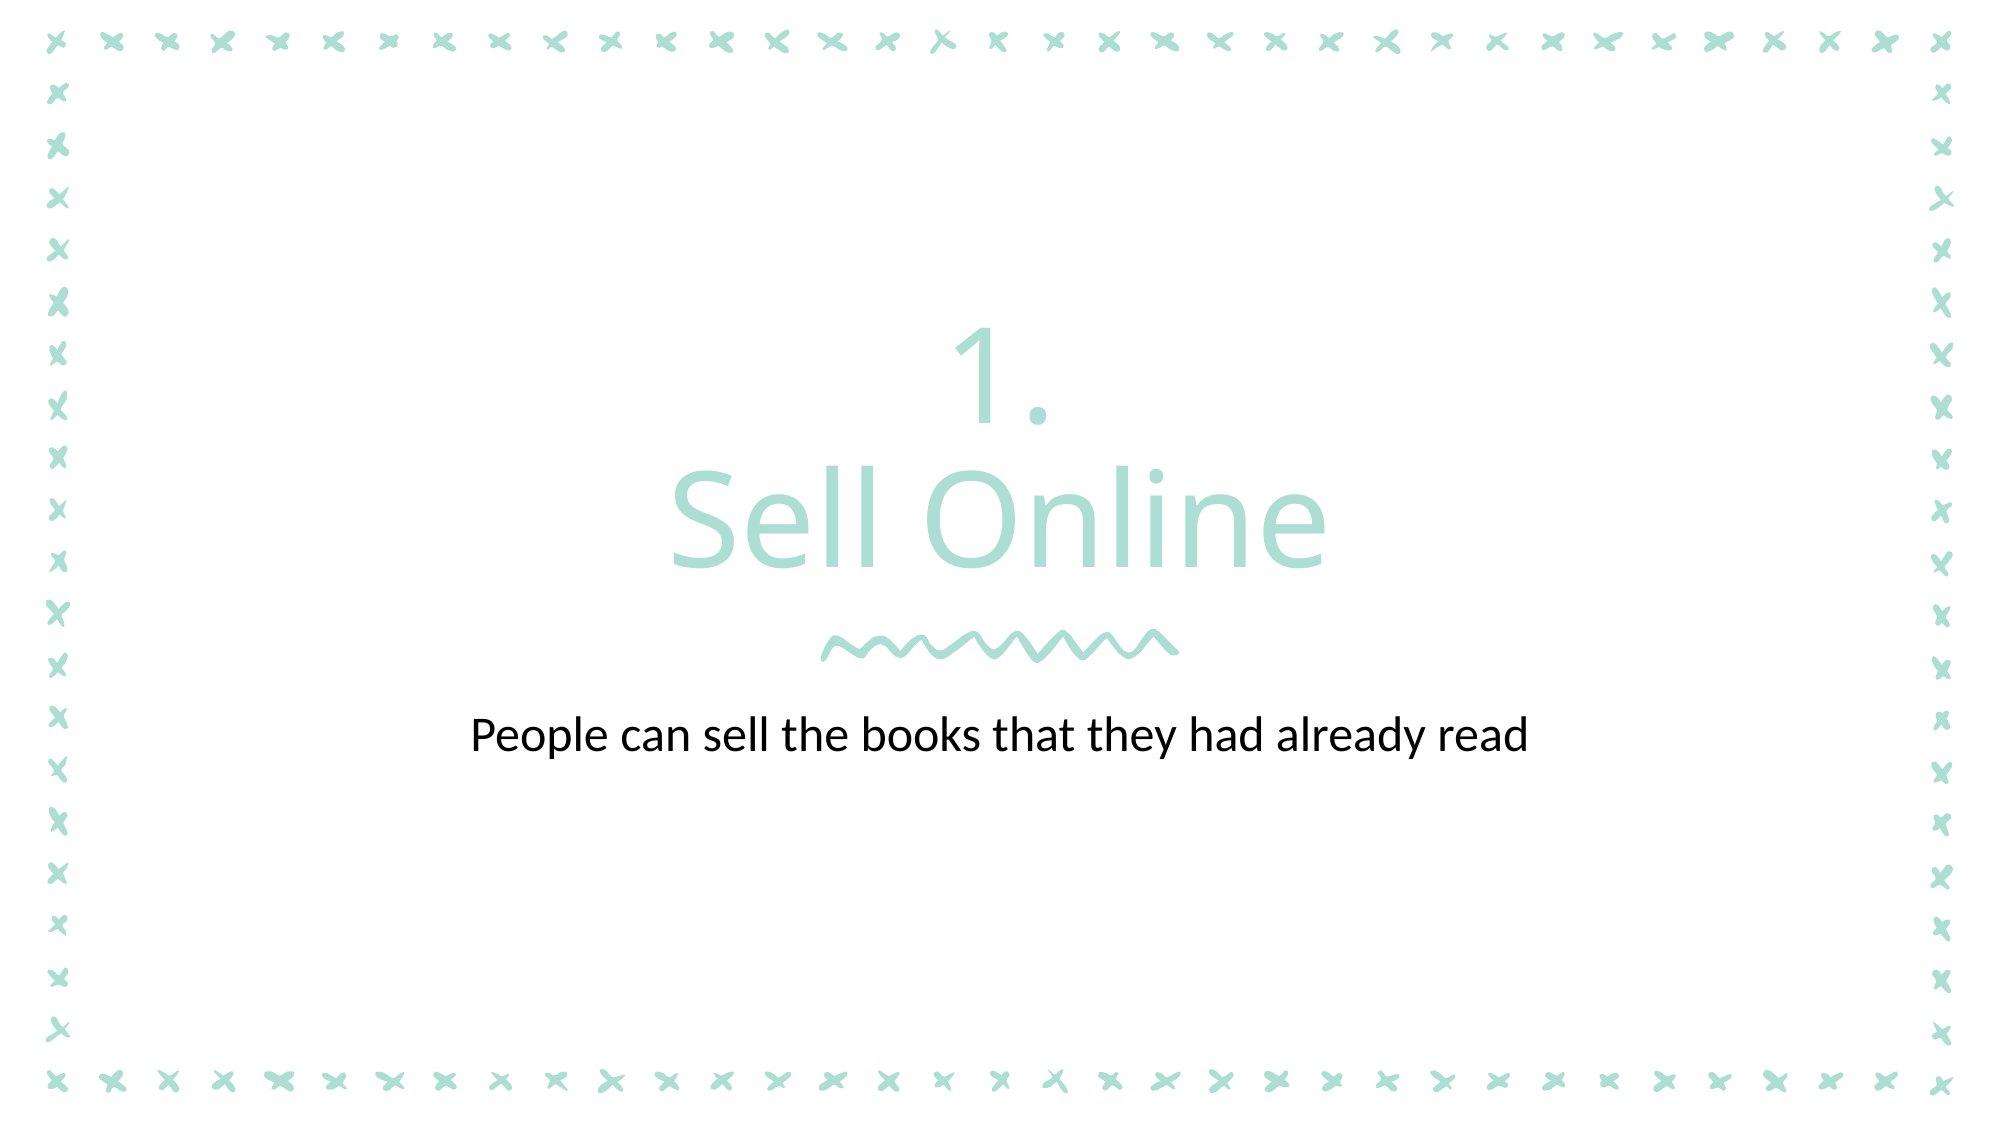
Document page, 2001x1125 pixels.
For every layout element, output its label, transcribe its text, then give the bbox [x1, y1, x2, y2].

subtitle People can sell the books that they had already read [265, 687, 1735, 860]
title 1. Sell Online [265, 245, 1735, 617]
